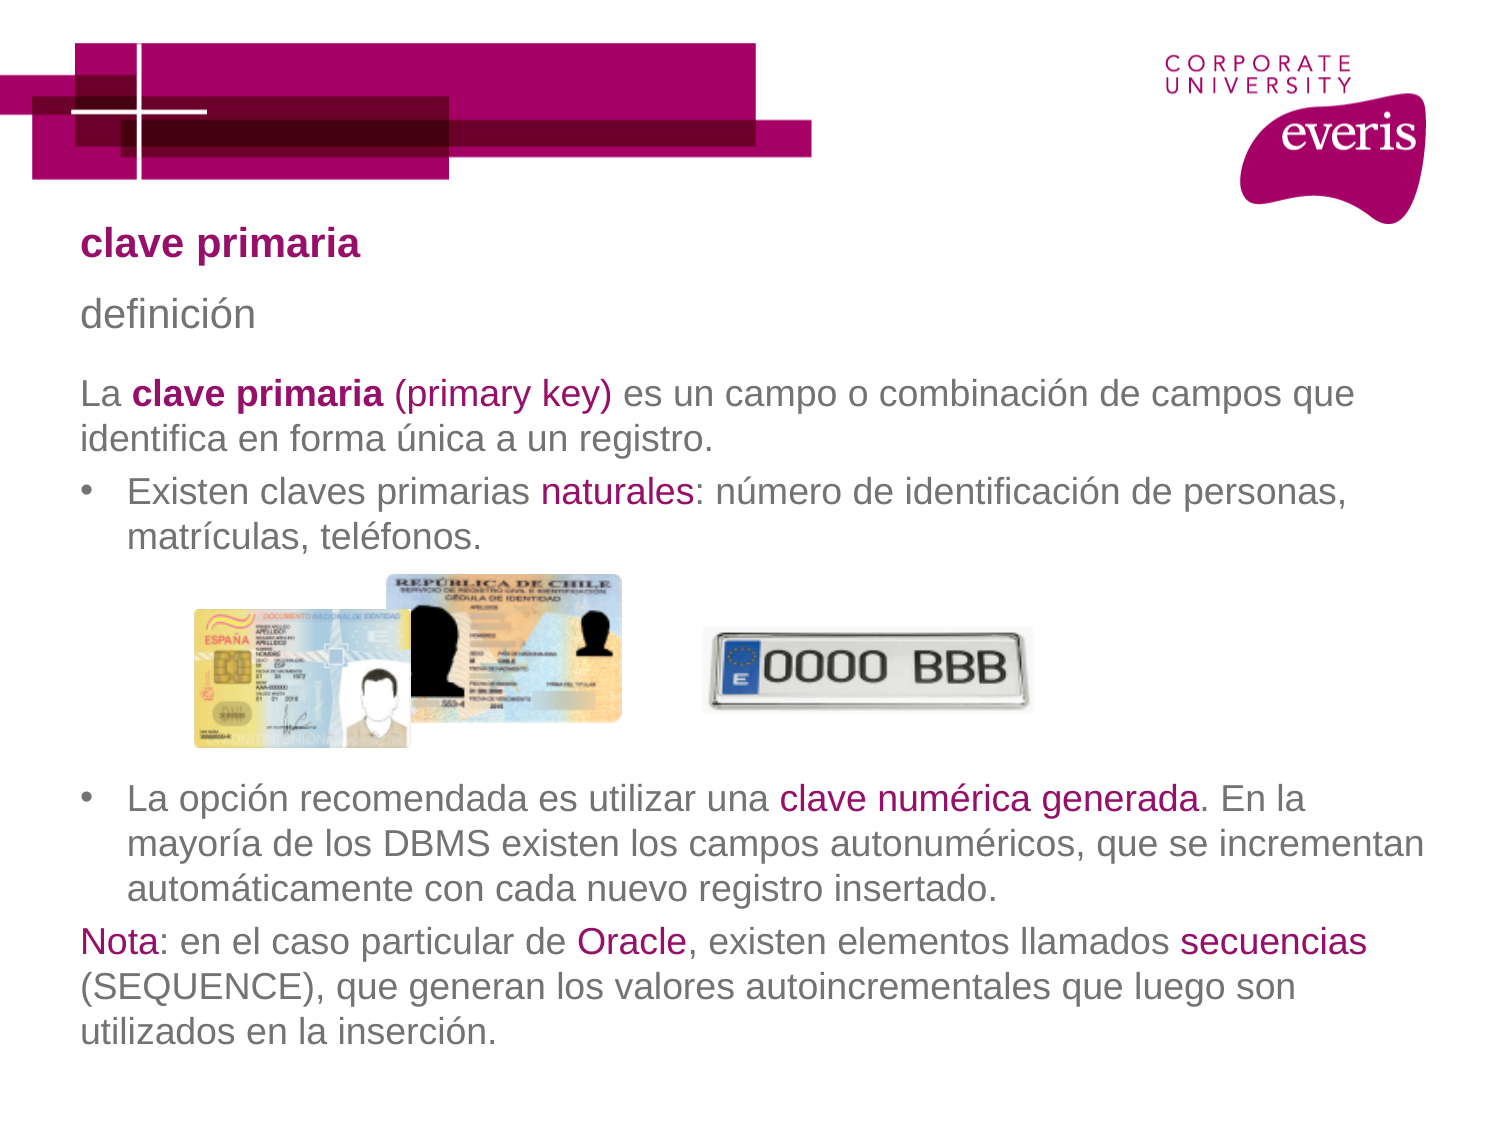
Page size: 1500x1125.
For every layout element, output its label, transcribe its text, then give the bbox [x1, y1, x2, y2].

picture [0, 0, 1500, 234]
title clave primaria [64, 208, 1424, 278]
picture [702, 626, 1034, 714]
list La clave primaria (primary key) es un campo o combinación de campos que identifica en forma única a un registro. Existen claves primarias naturales: número de identificación de personas, matrículas, teléfonos. La opción recomendada es utilizar una clave numérica generada. En la mayoría de los DBMS existen los campos autonuméricos, que se incrementan automáticamente con cada nuevo registro insertado. Nota: en el caso particular de Oracle, existen elementos llamados secuencias (SEQUENCE), que generan los valores autoincrementales que luego son utilizados en la inserción. [64, 361, 1447, 1071]
list definición [64, 278, 1424, 350]
picture [194, 574, 622, 749]
